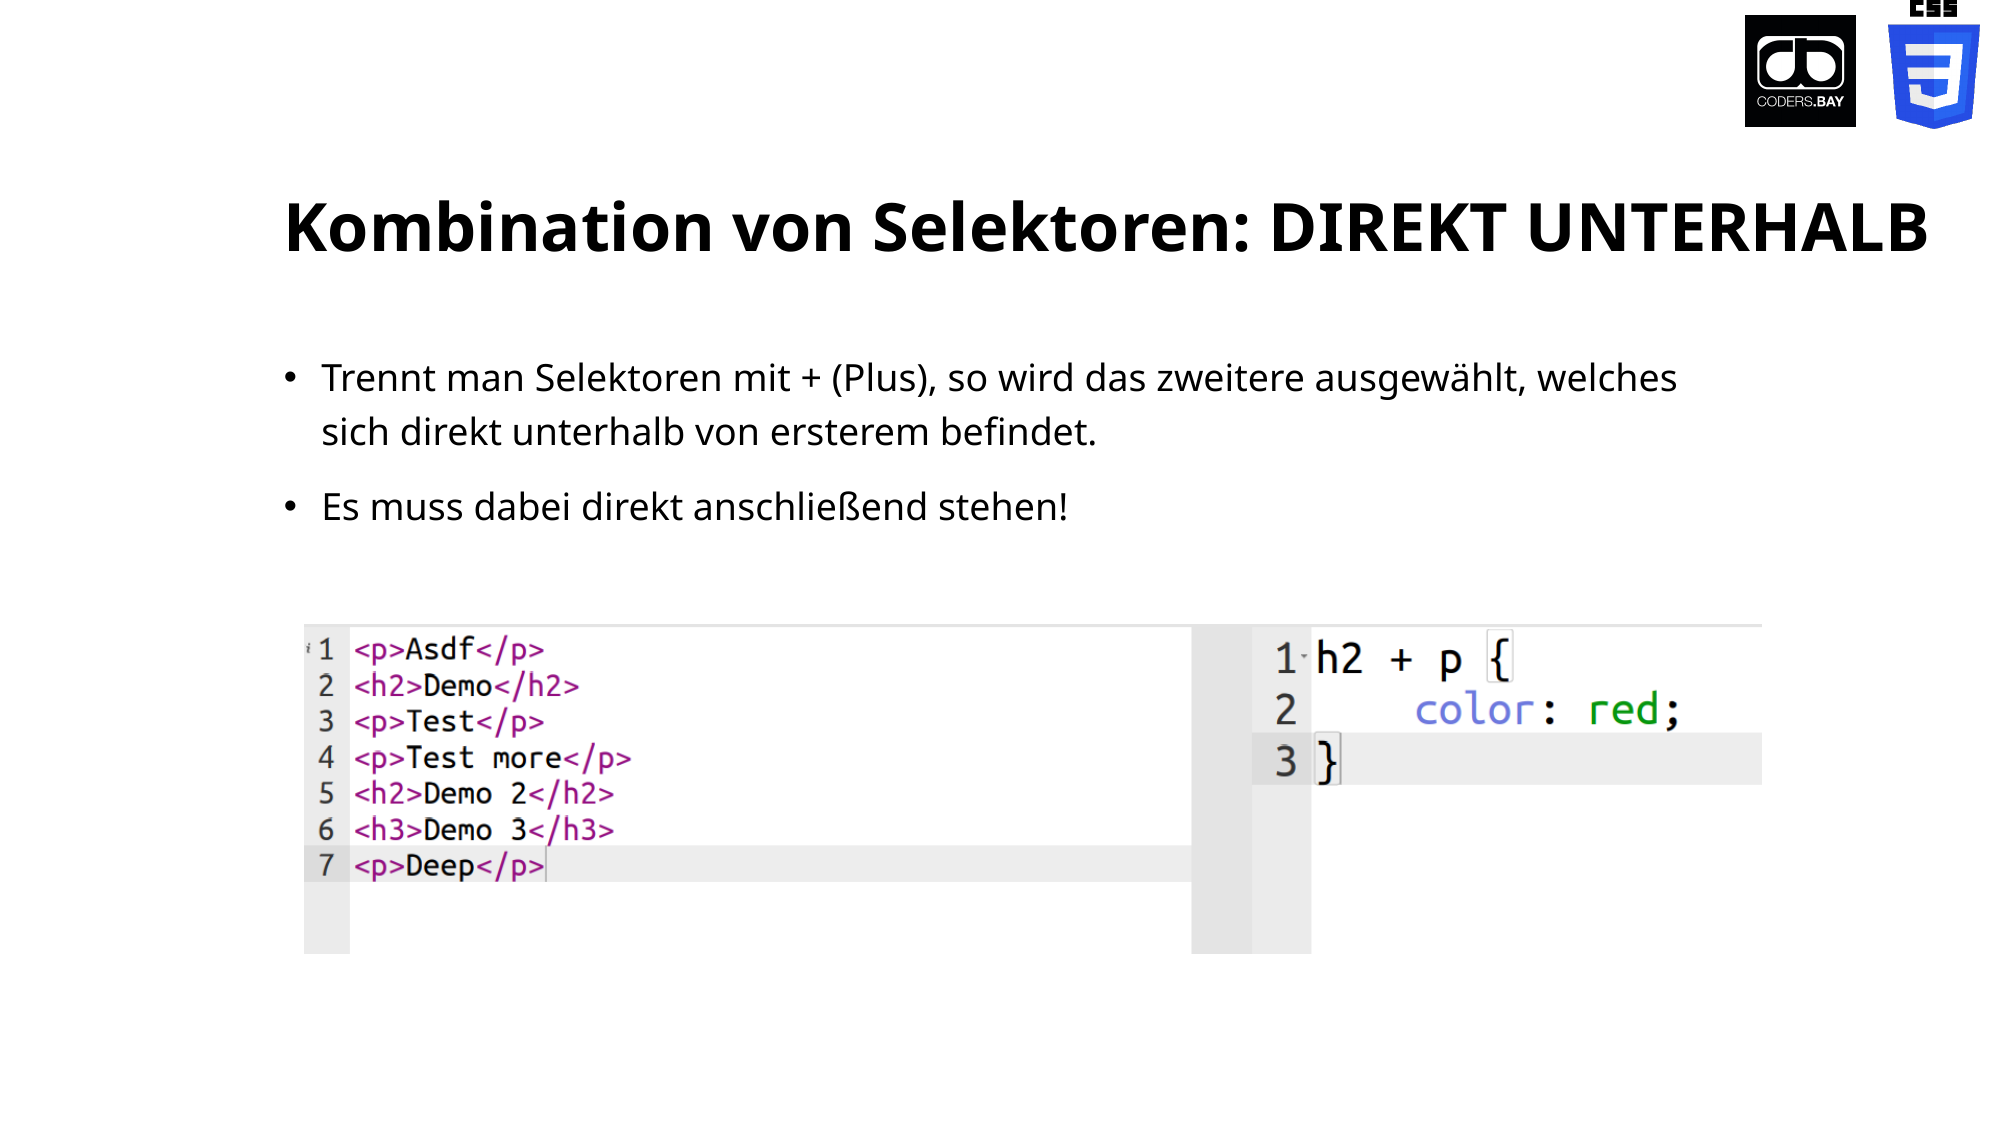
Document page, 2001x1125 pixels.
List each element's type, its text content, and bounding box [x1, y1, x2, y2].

picture [1888, 0, 1980, 129]
picture [304, 624, 1762, 954]
picture [1745, 15, 1856, 112]
list Trennt man Selektoren mit + (Plus), so wird das zweitere ausgewählt, welches sich direkt unterhalb von ersterem befindet. Es muss dabei direkt anschließend stehen! [268, 337, 1732, 1017]
title Kombination von Selektoren: DIREKT UNTERHALB [268, 112, 1948, 338]
